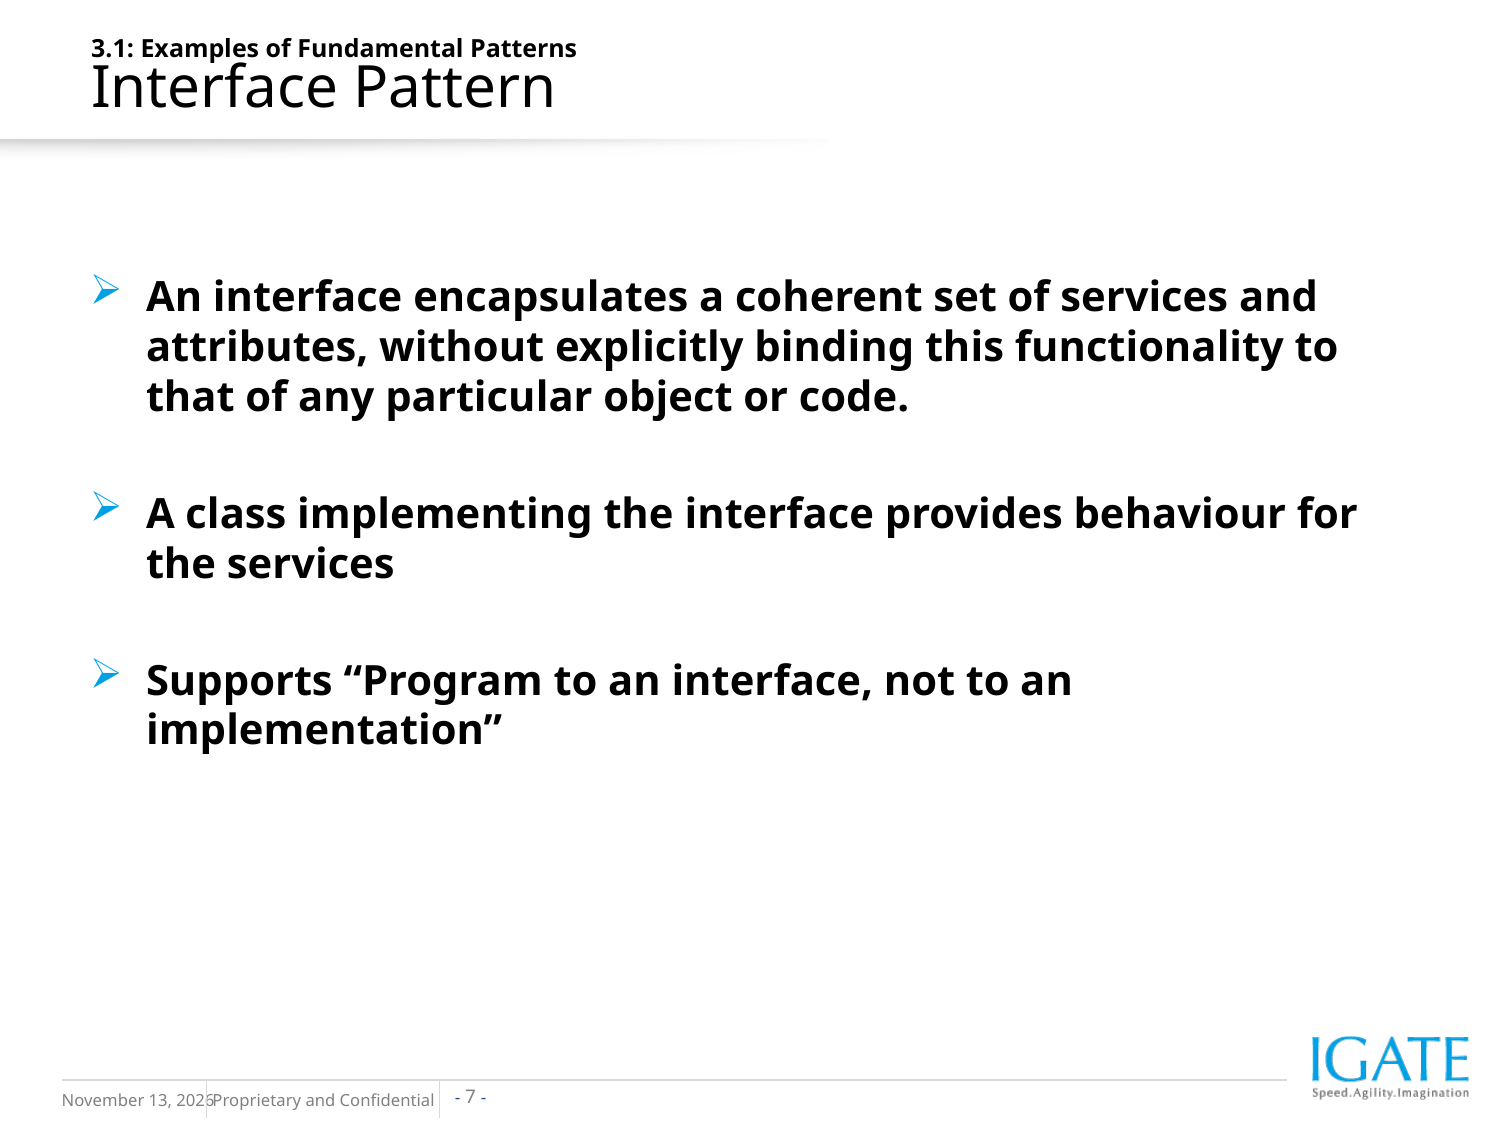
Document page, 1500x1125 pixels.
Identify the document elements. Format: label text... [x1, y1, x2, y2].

picture [1304, 1028, 1475, 1105]
text_box 3.1: Examples of Fundamental Patterns Interface Pattern [76, 20, 1414, 138]
picture [0, 112, 919, 174]
list An interface encapsulates a coherent set of services and attributes, without explicitly binding this functionality to that of any particular object or code. A class implementing the interface provides behaviour for the services Supports “Program to an interface, not to an implementation” [75, 262, 1425, 1005]
